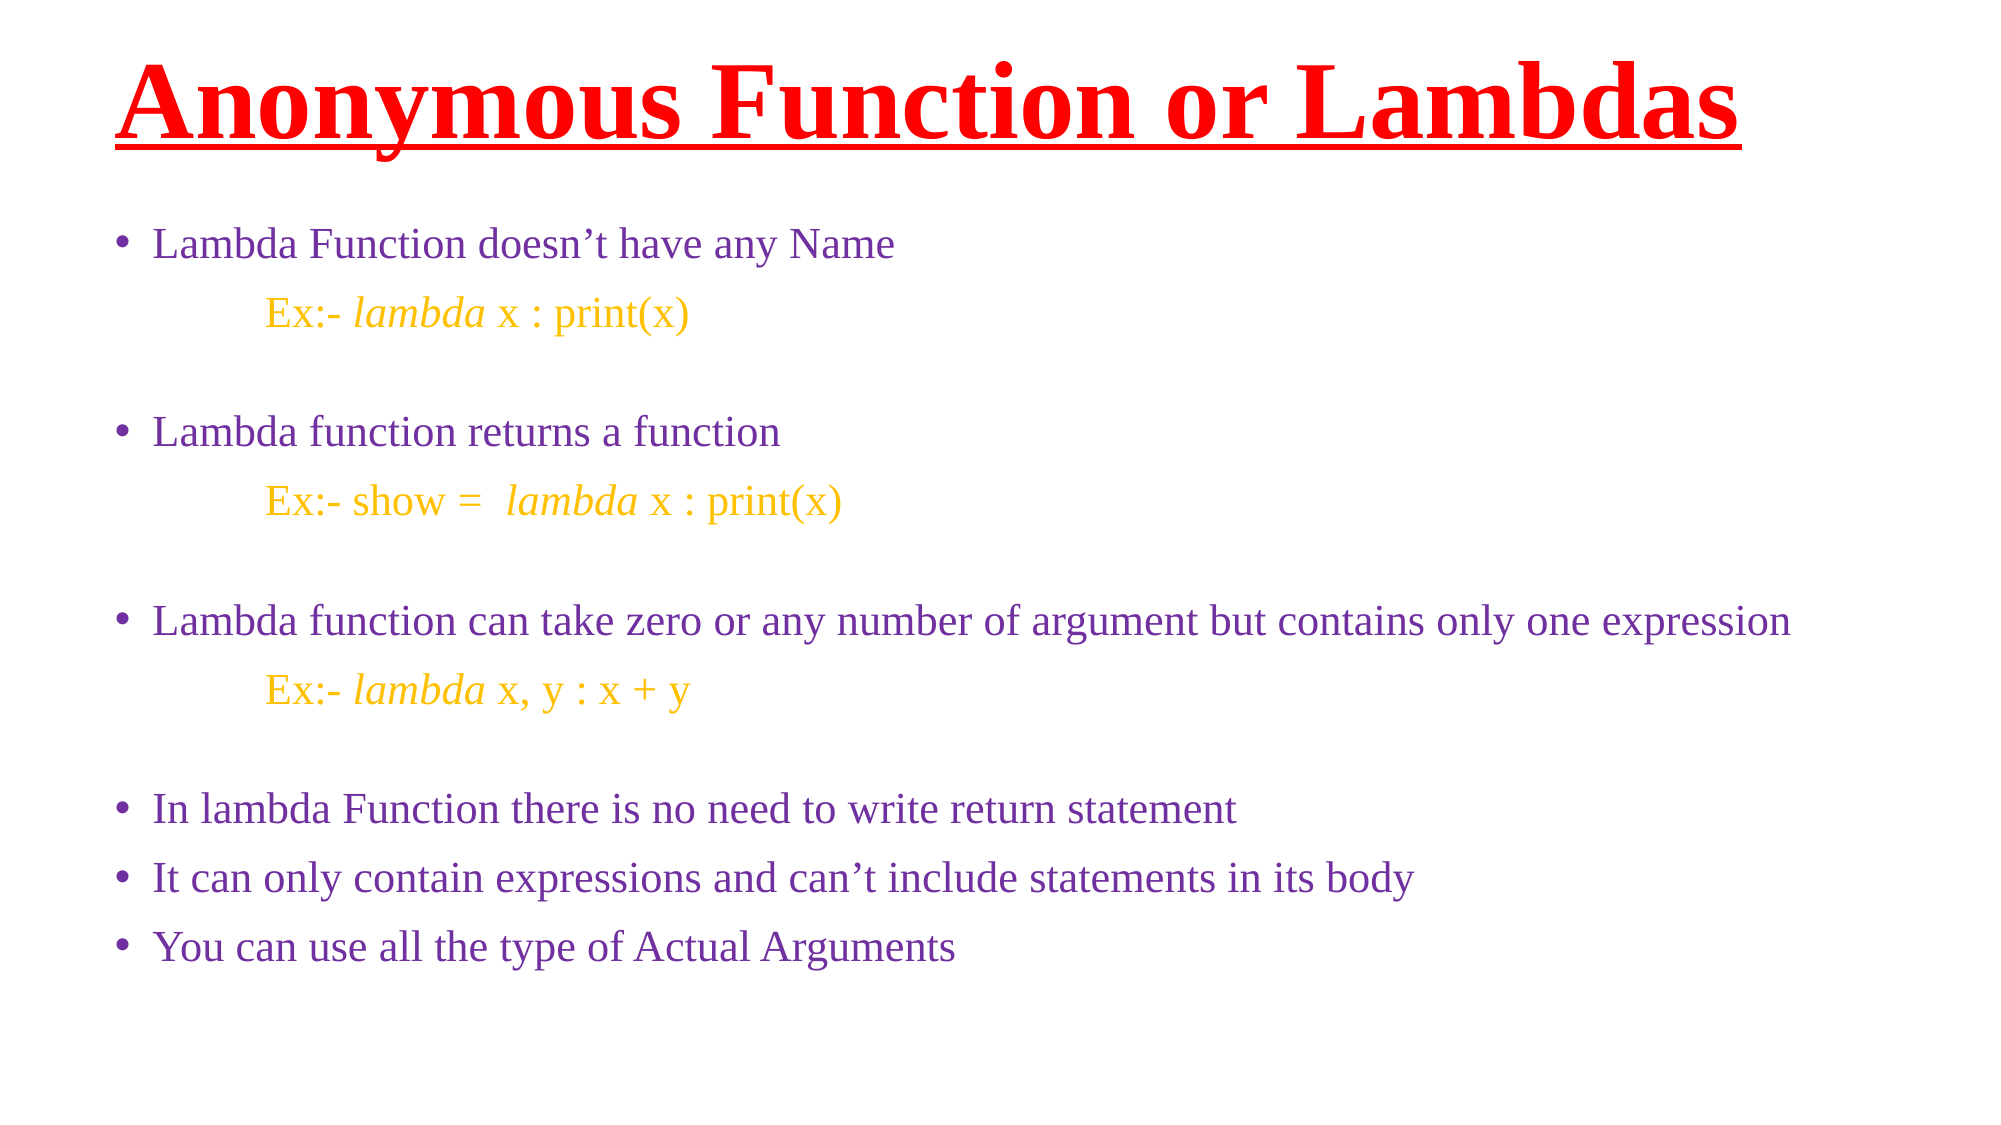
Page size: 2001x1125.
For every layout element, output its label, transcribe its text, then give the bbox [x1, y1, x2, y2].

title Anonymous Function or Lambdas [99, 8, 1900, 196]
list Lambda Function doesn’t have any Name Ex:- lambda x : print(x) Lambda function returns a function Ex:- show = lambda x : print(x) Lambda function can take zero or any number of argument but contains only one expression Ex:- lambda x, y : x + y In lambda Function there is no need to write return statement It can only contain expressions and can’t include statements in its body You can use all the type of Actual Arguments [99, 212, 1900, 1063]
